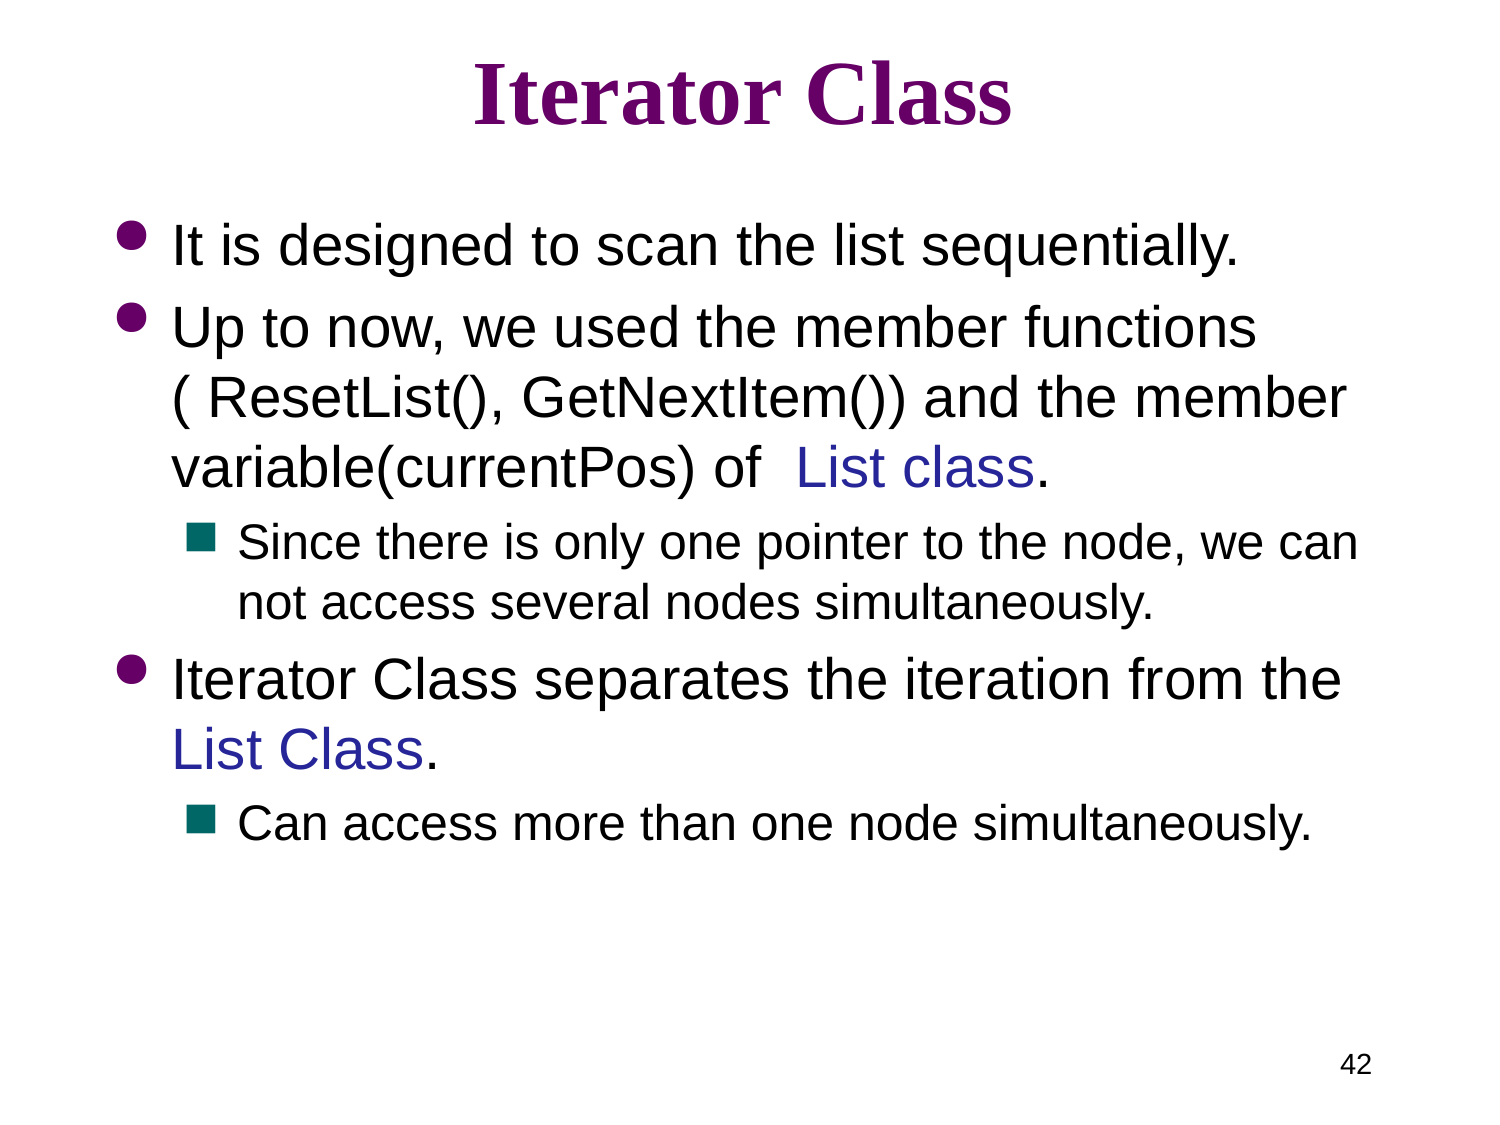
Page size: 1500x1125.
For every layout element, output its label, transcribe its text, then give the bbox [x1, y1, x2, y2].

title Iterator Class [99, 37, 1388, 151]
slide_number 42 [1287, 1026, 1388, 1101]
list It is designed to scan the list sequentially. Up to now, we used the member functions ( ResetList(), GetNextItem()) and the member variable(currentPos) of List class. Since there is only one pointer to the node, we can not access several nodes simultaneously. Iterator Class separates the iteration from the List Class. Can access more than one node simultaneously. [99, 199, 1413, 1026]
